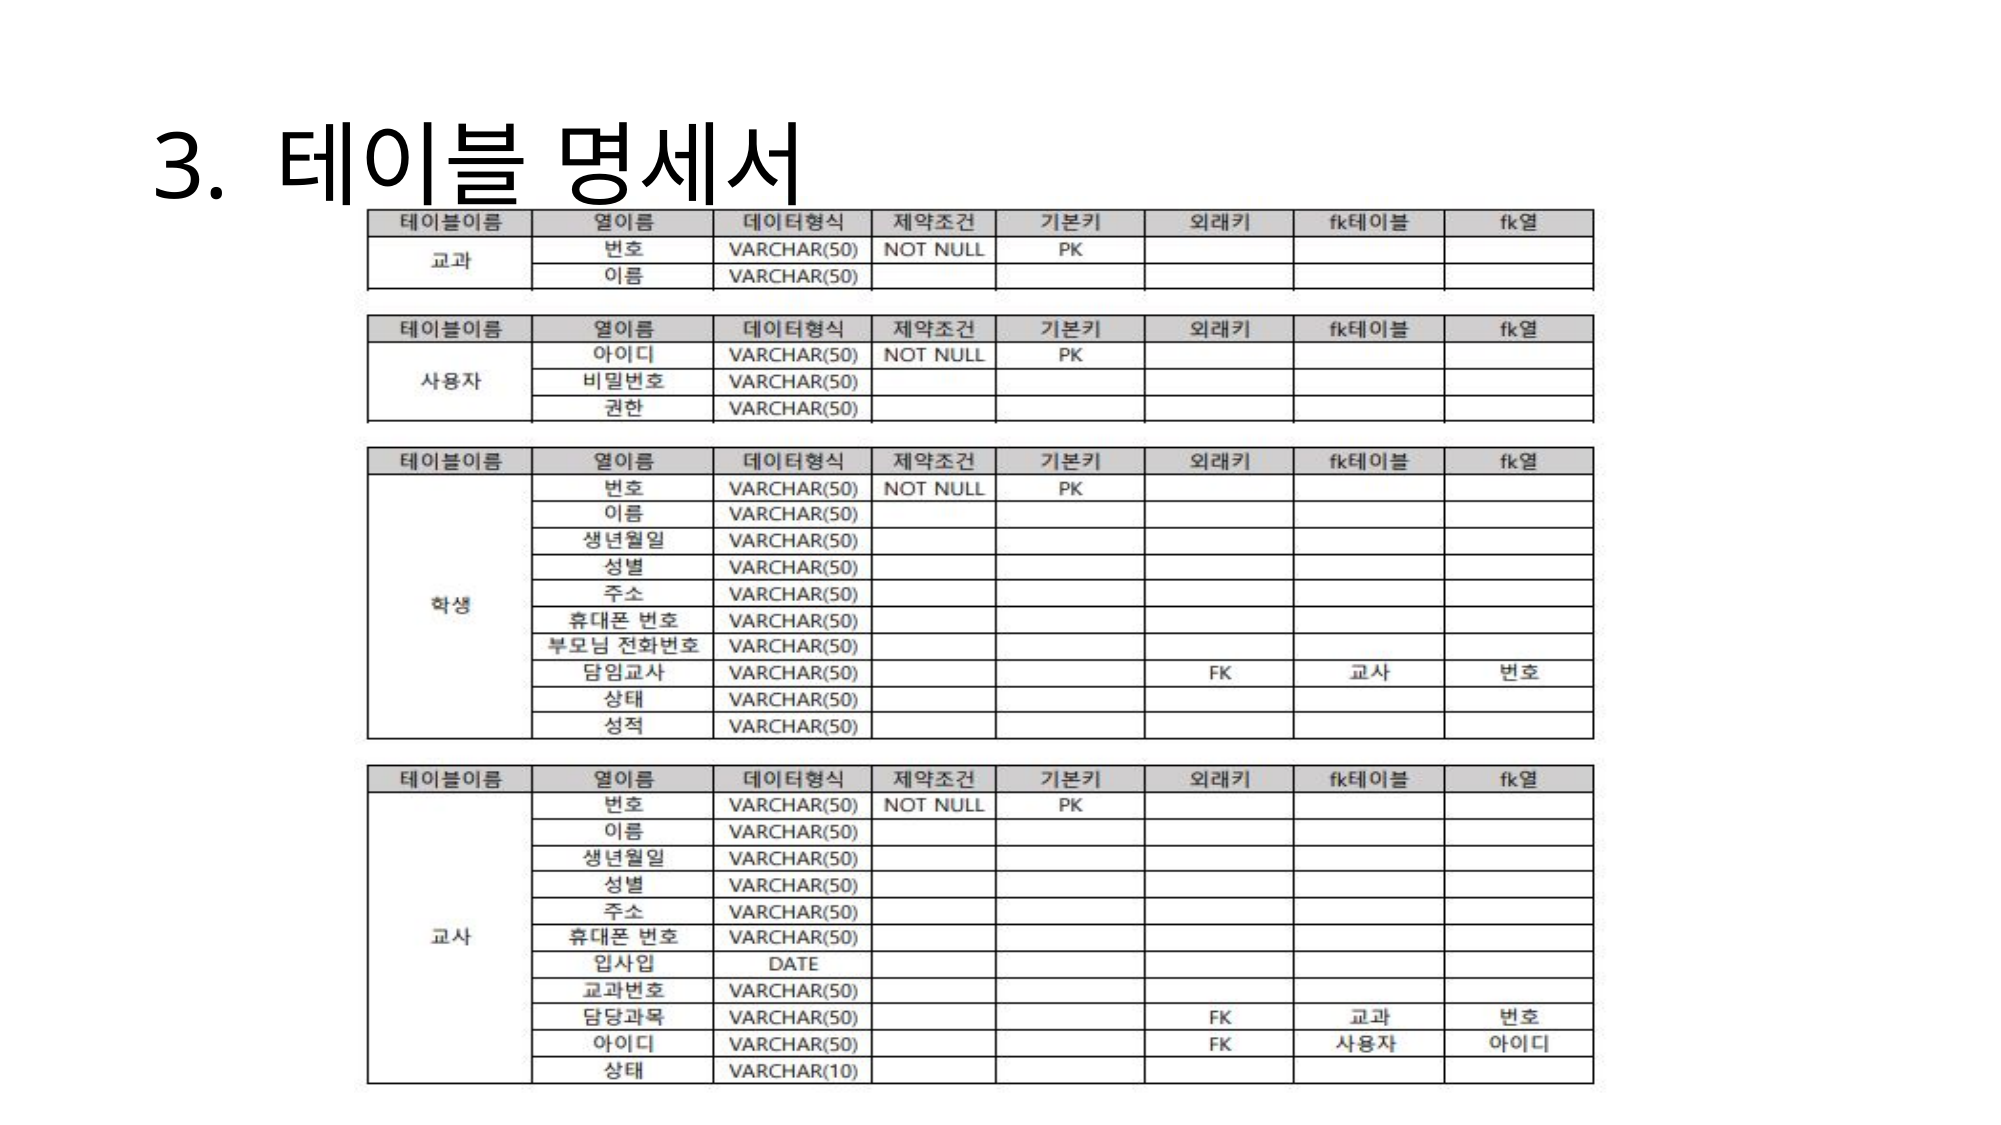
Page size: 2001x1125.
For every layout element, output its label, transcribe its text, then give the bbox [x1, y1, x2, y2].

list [354, 196, 1613, 1103]
title 3. 테이블 명세서 [137, 59, 1863, 278]
